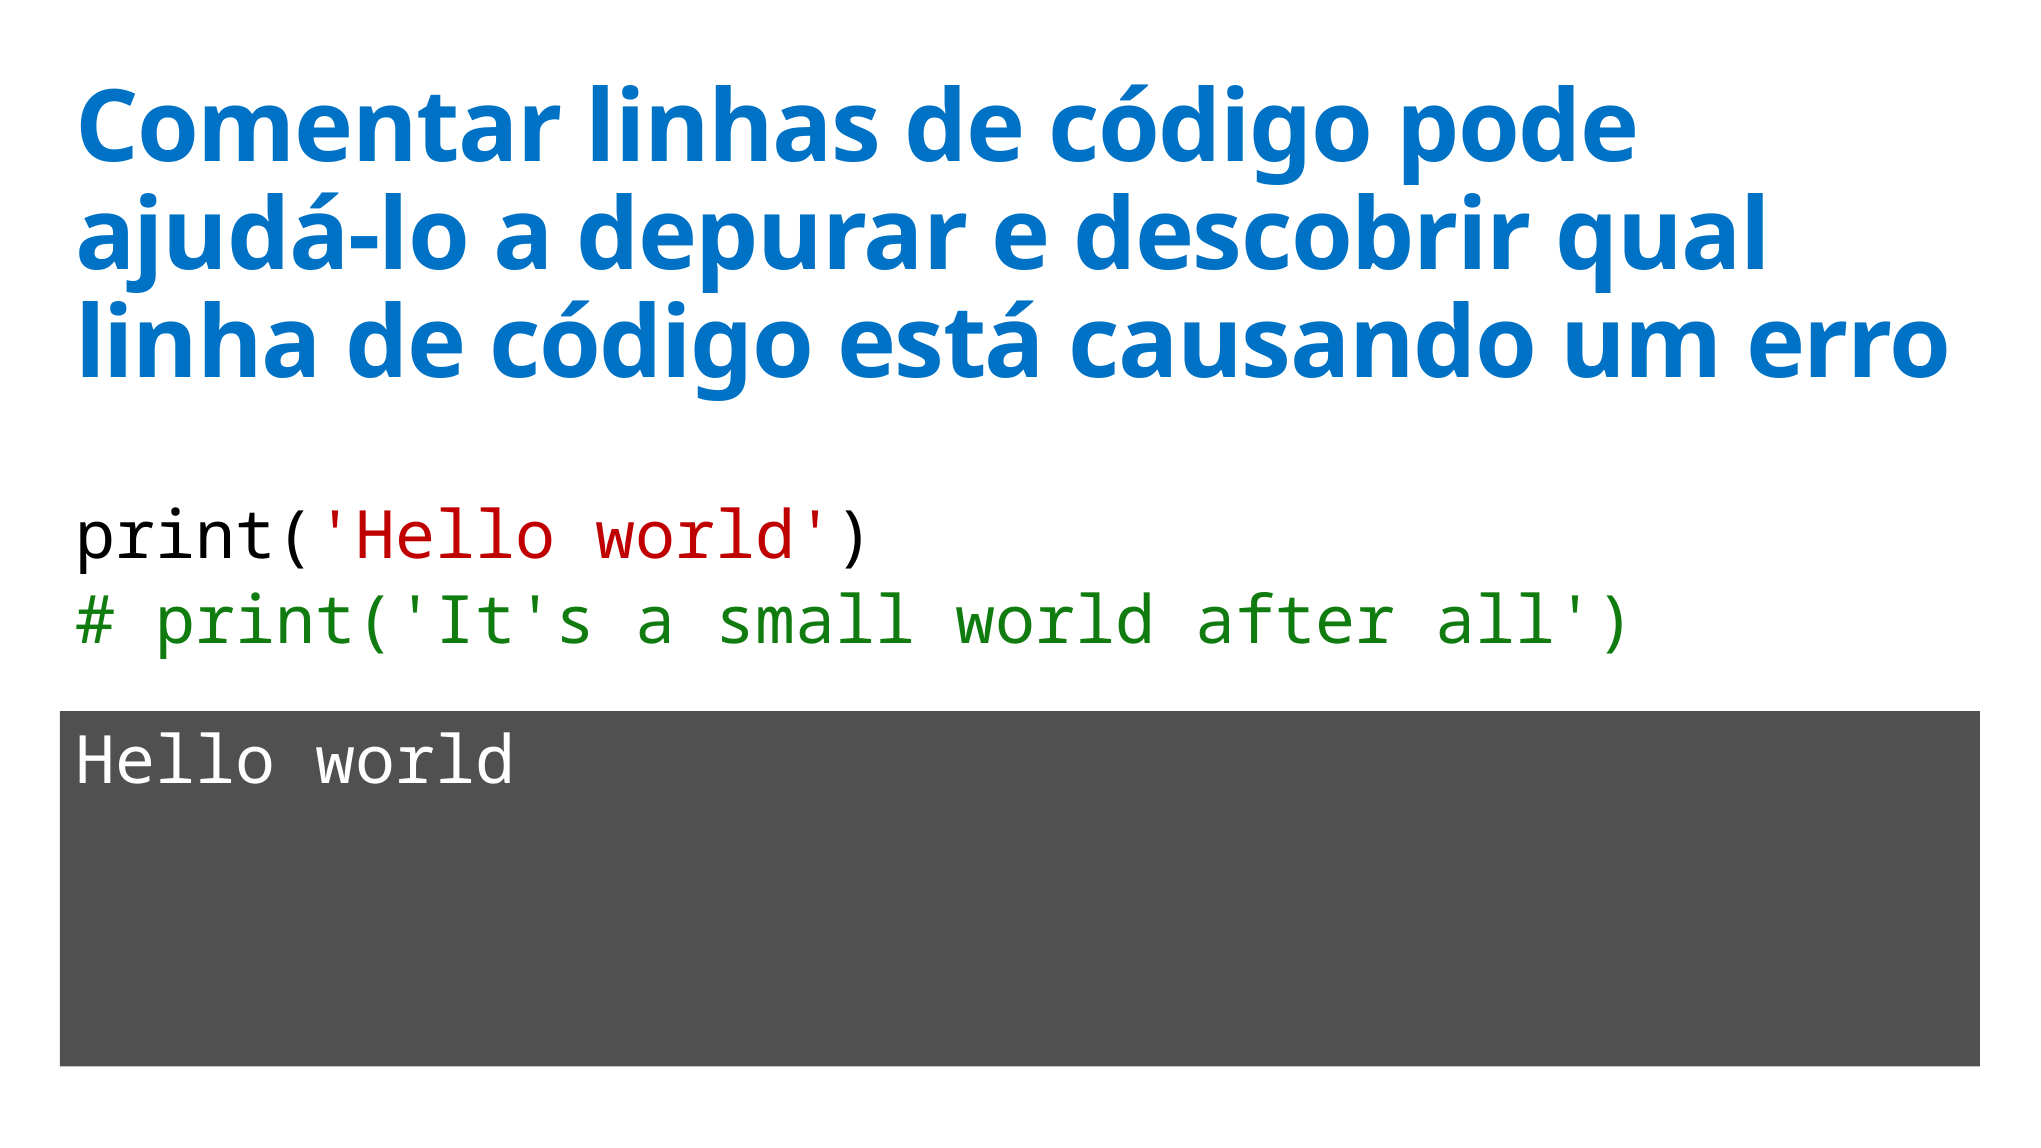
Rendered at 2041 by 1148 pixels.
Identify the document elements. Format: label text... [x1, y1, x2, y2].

title Comentar linhas de código pode ajudá-lo a depurar e descobrir qual linha de código está causando um erro [60, 60, 1980, 210]
text_box Hello world [59, 711, 1980, 1067]
list print('Hello world') # print('It's a small world after all') [60, 225, 1980, 670]
